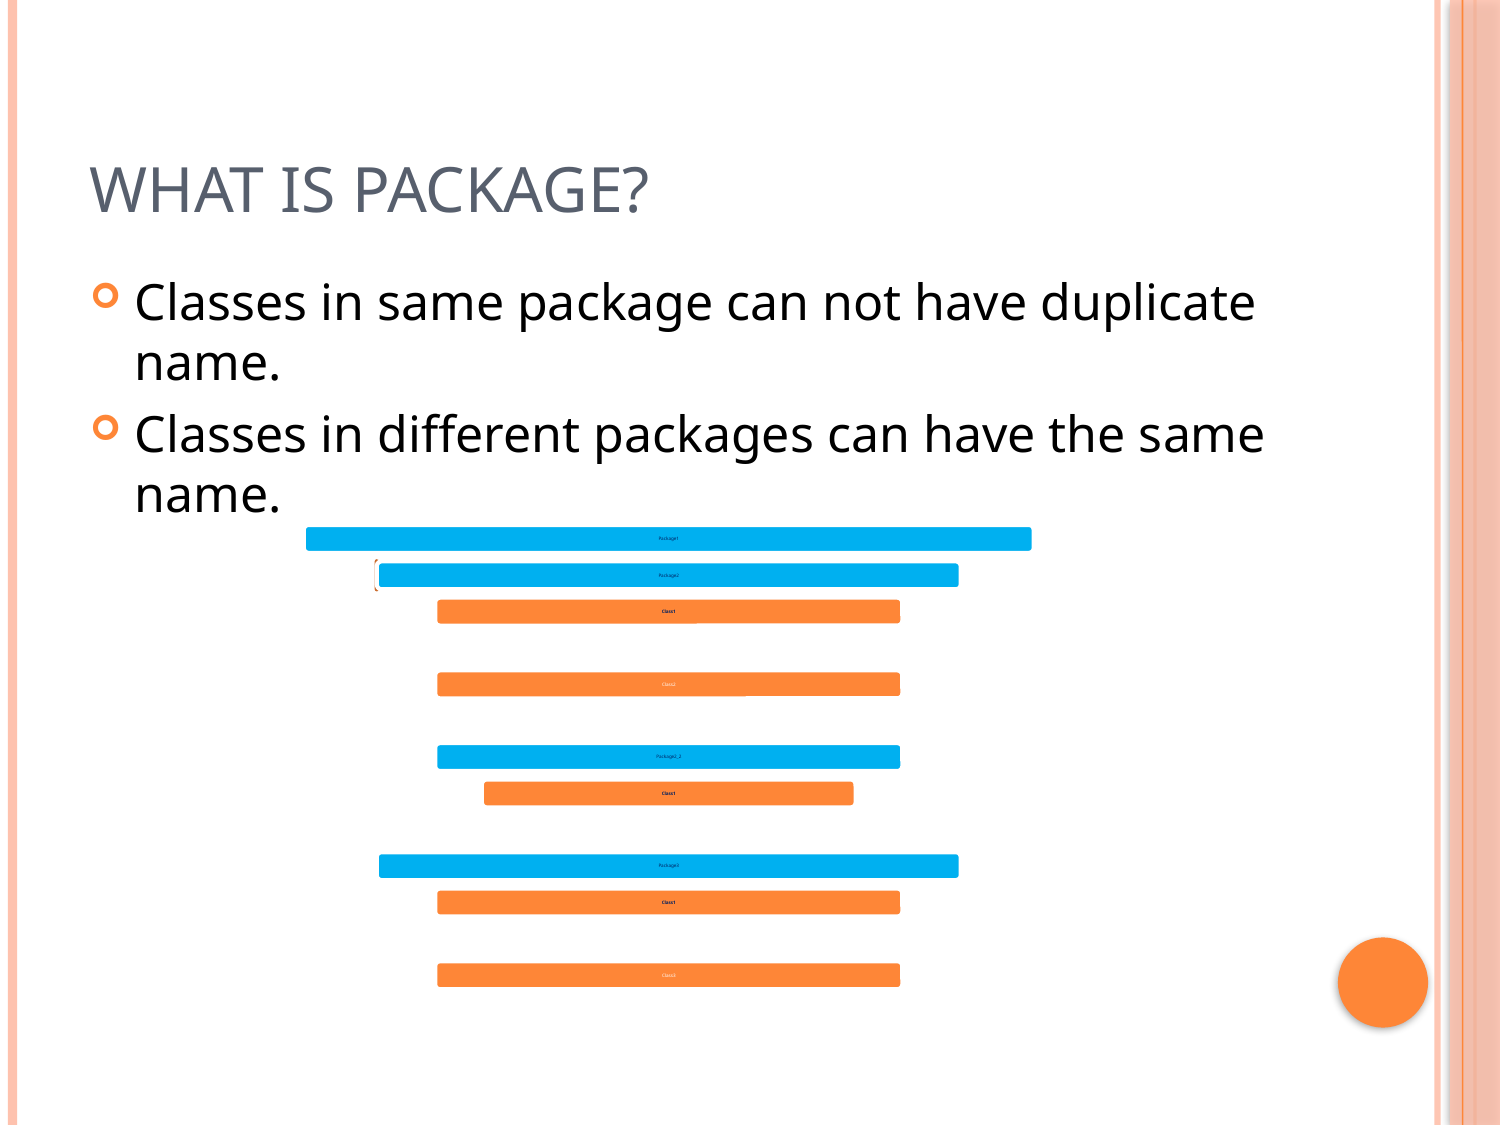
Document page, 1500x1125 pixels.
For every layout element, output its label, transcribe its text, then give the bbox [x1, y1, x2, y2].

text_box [211, 524, 1126, 1063]
title What is Package? [75, 45, 1300, 233]
list Classes in same package can not have duplicate name. Classes in different packages can have the same name. [75, 262, 1300, 563]
